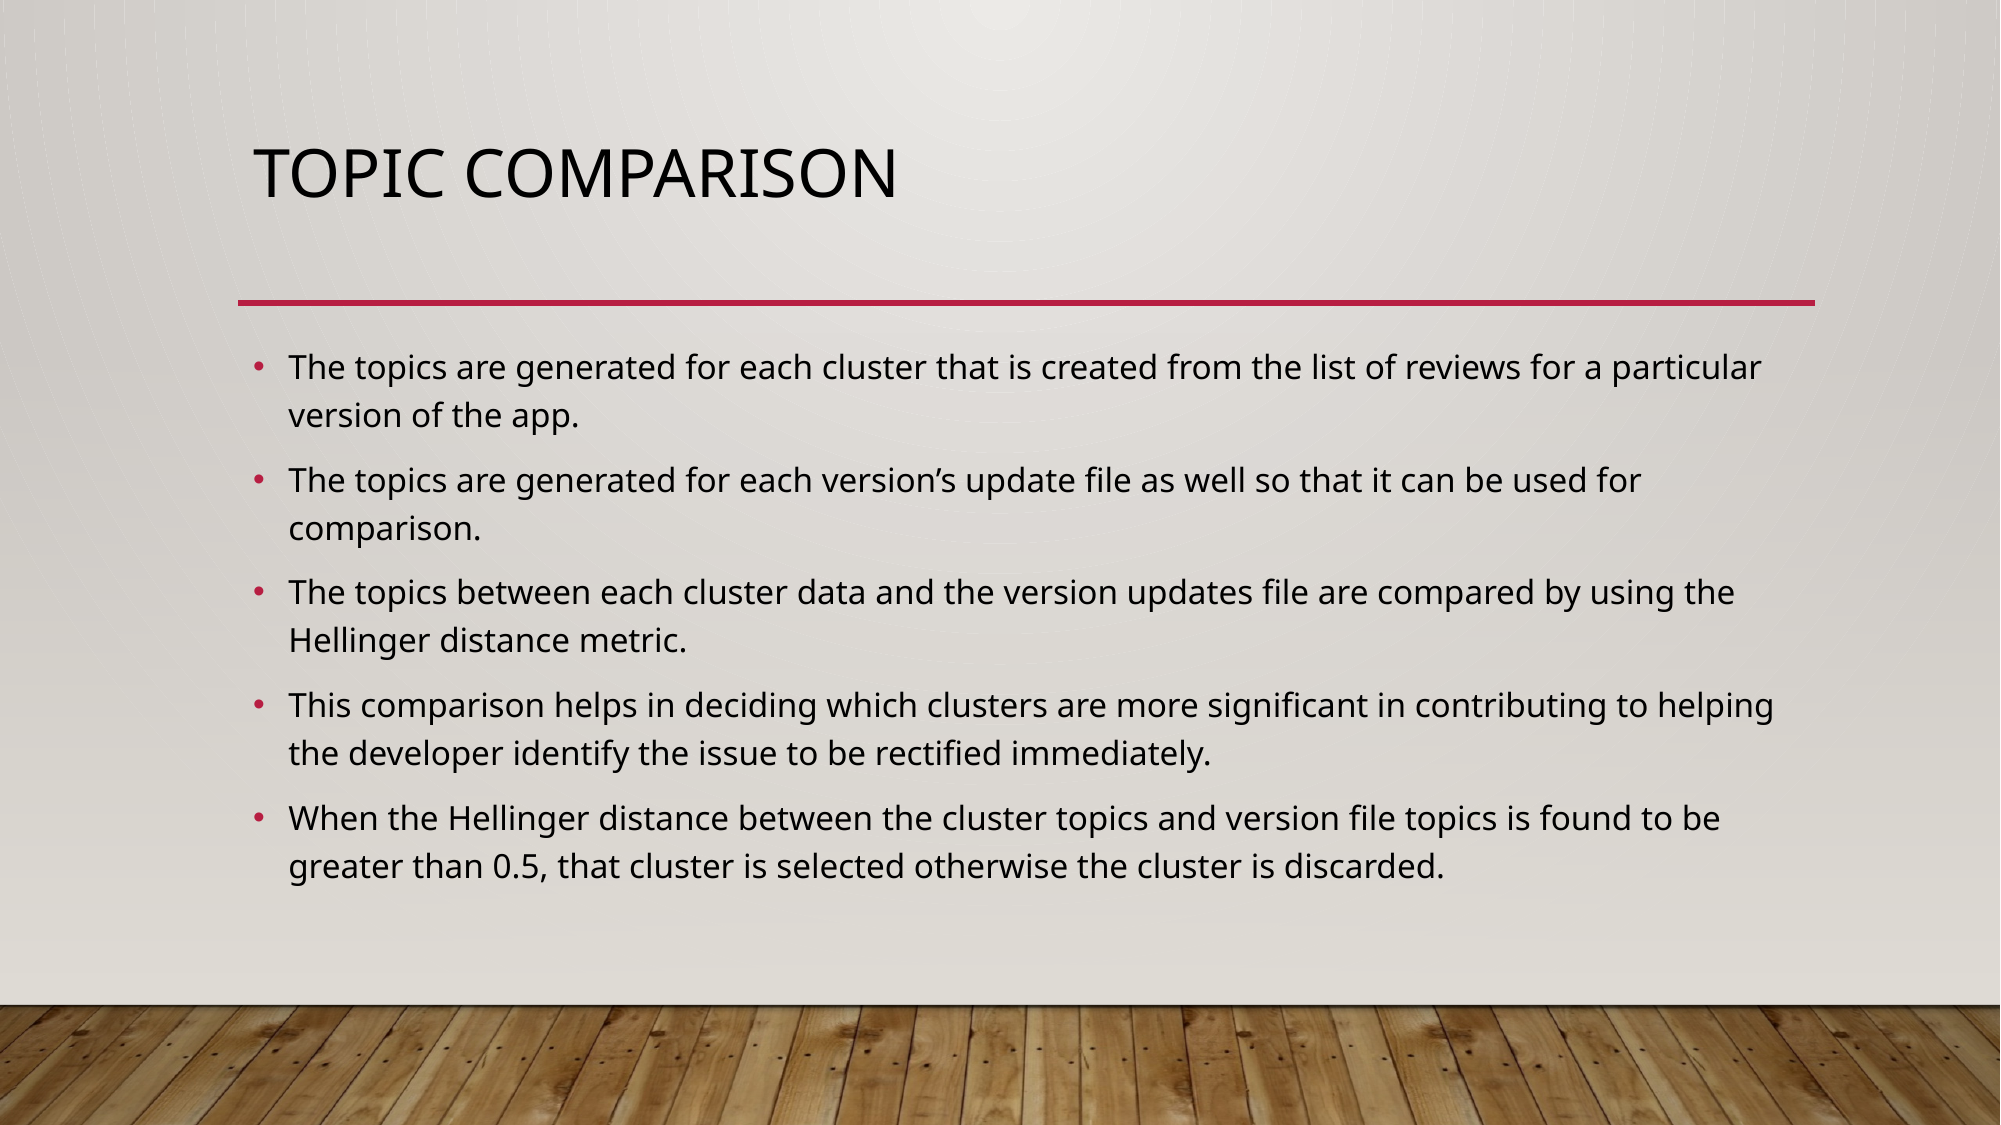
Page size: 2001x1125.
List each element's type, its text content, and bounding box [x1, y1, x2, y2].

title Topic comparison [238, 131, 1814, 305]
list The topics are generated for each cluster that is created from the list of reviews for a particular version of the app. The topics are generated for each version’s update file as well so that it can be used for comparison. The topics between each cluster data and the version updates file are compared by using the Hellinger distance metric. This comparison helps in deciding which clusters are more significant in contributing to helping the developer identify the issue to be rectified immediately. When the Hellinger distance between the cluster topics and version file topics is found to be greater than 0.5, that cluster is selected otherwise the cluster is discarded. [238, 330, 1814, 897]
picture [0, 1005, 2000, 1125]
